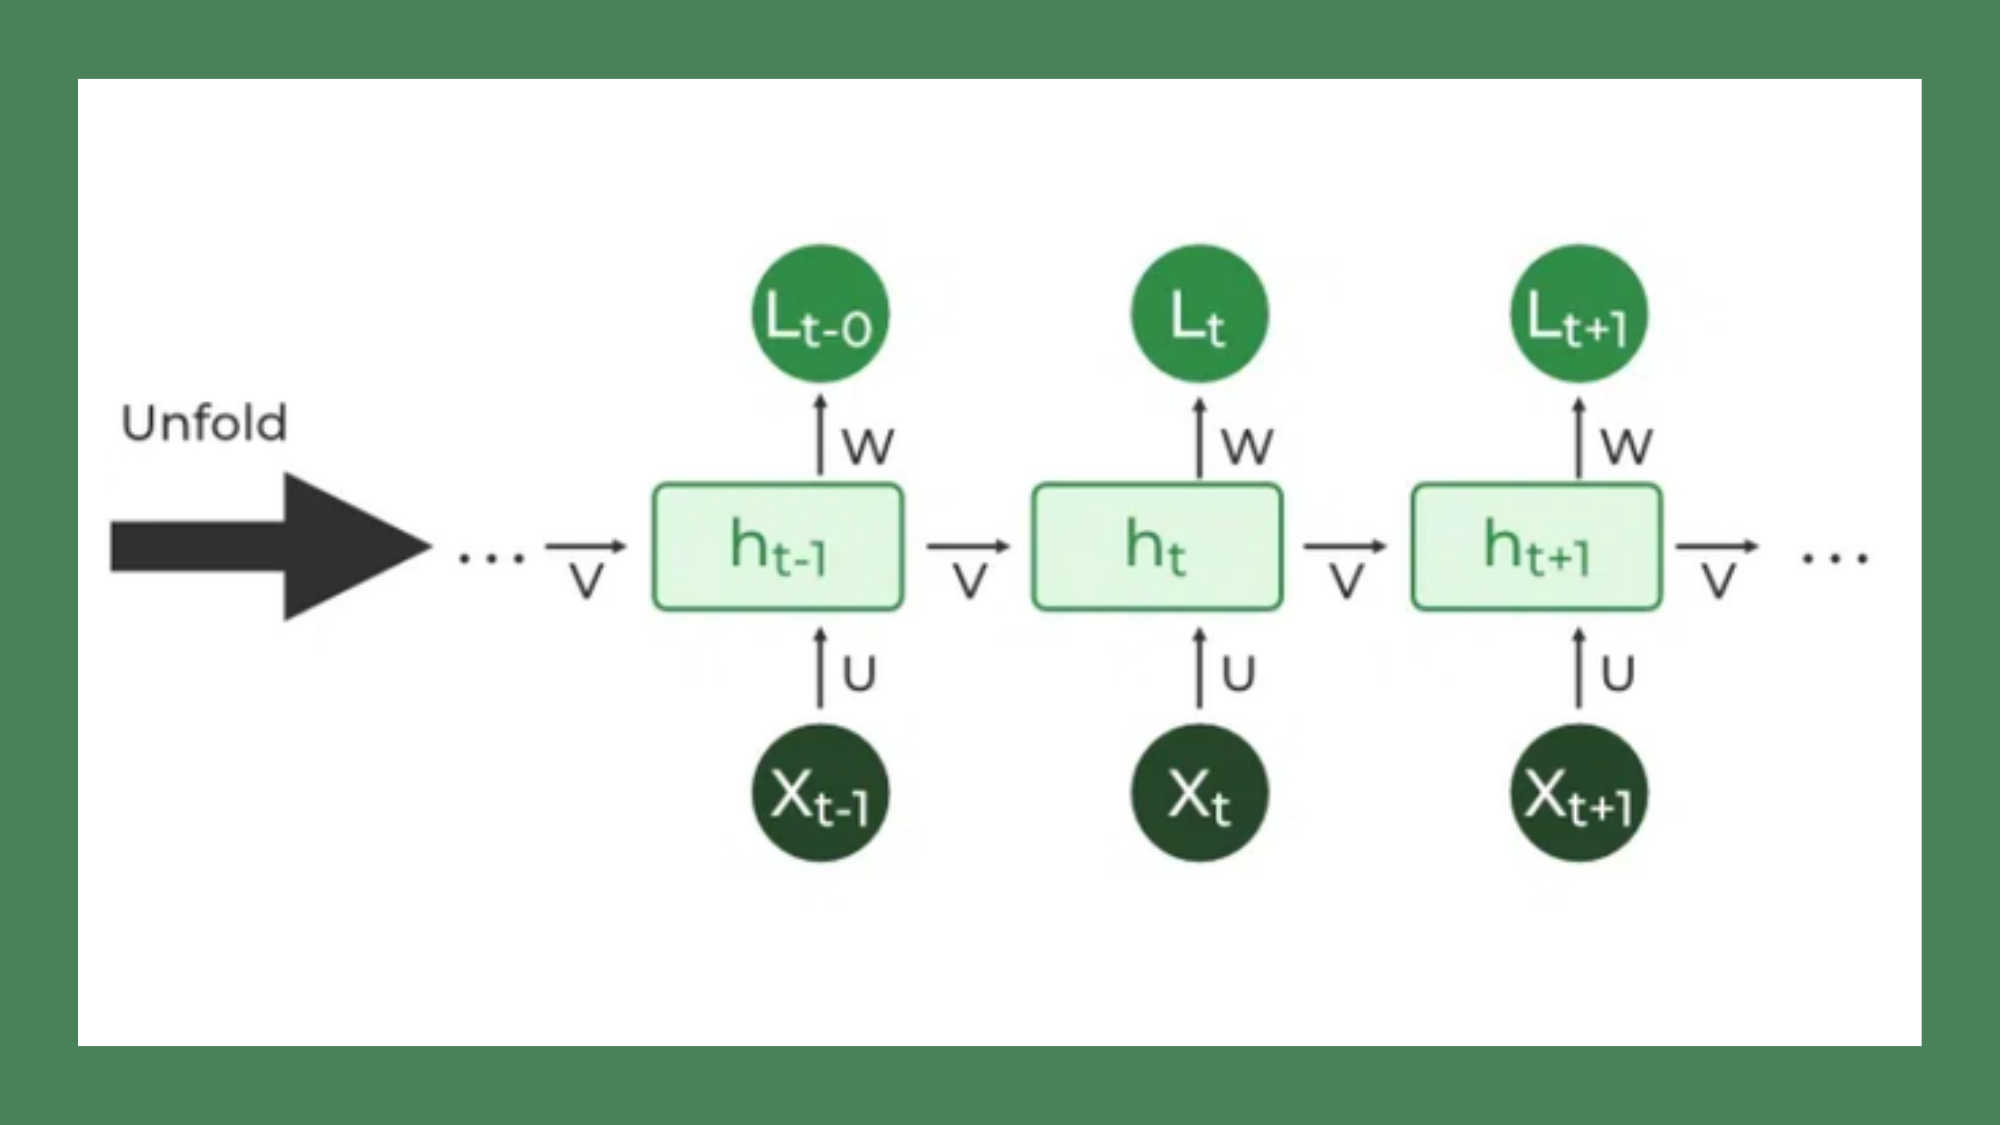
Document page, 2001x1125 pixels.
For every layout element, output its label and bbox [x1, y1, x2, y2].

text_box [77, 77, 1923, 1048]
picture [104, 215, 1895, 910]
text_box [0, 0, 2000, 1125]
